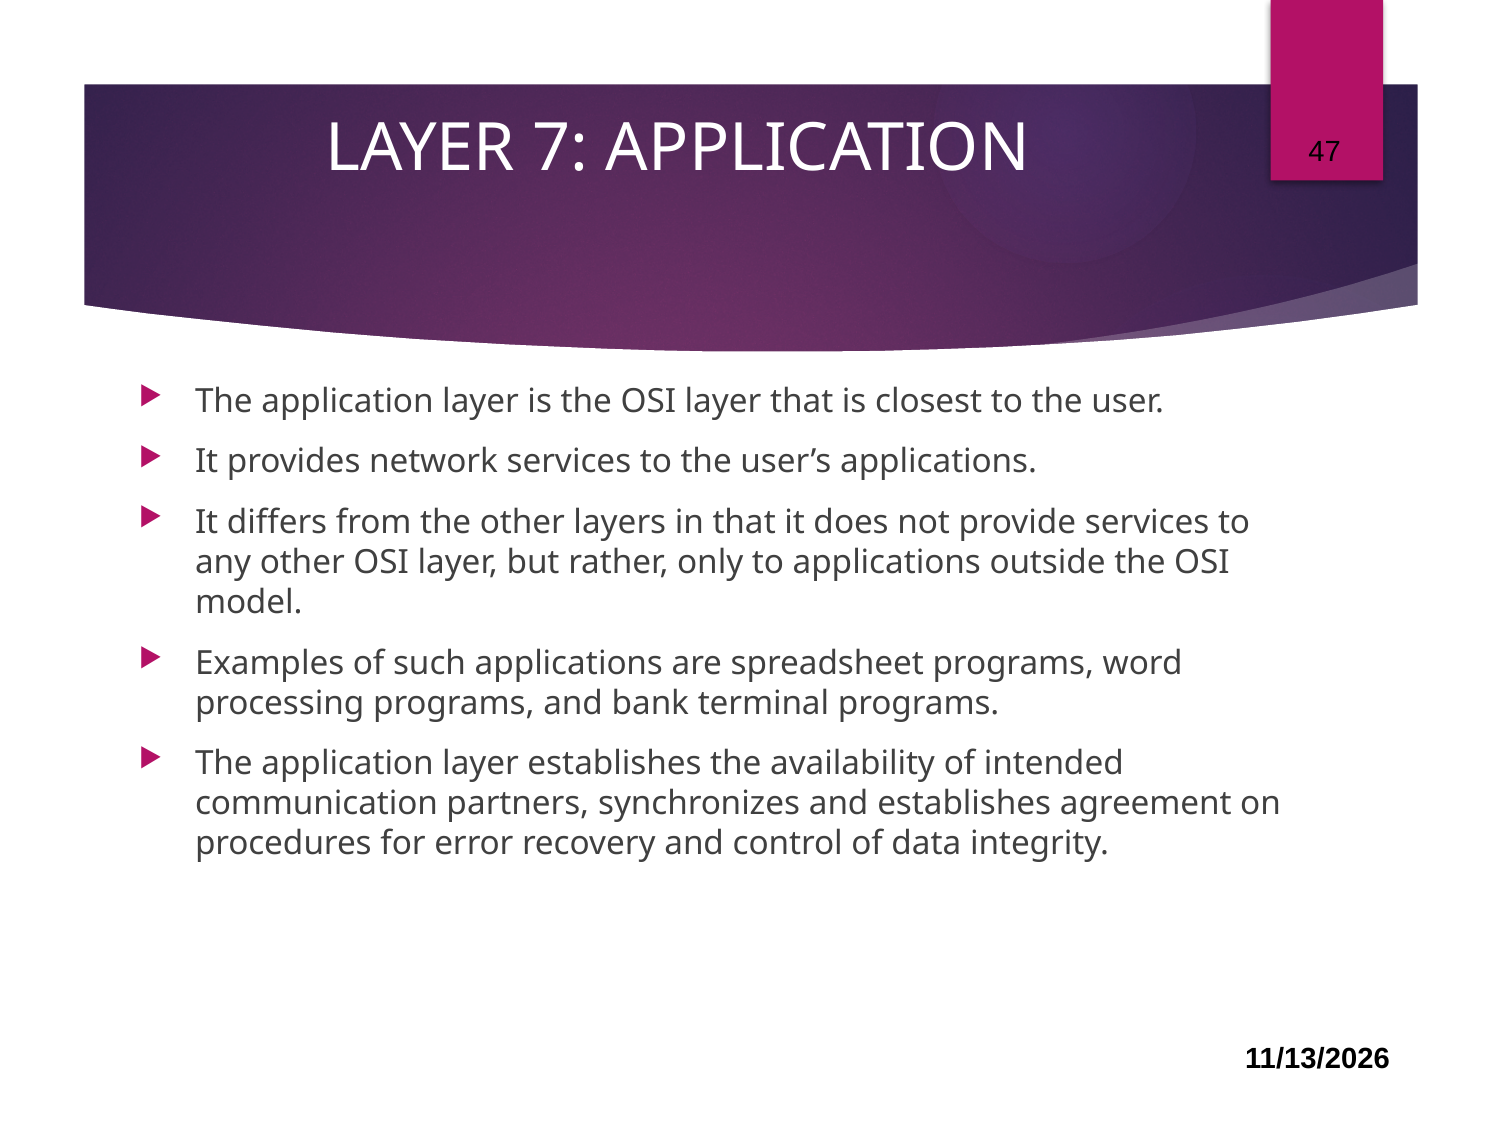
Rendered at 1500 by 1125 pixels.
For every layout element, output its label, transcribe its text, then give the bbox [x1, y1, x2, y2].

slide_number 47 [1259, 48, 1390, 175]
slide_number 03-Jul-22 [1149, 1044, 1405, 1082]
title LAYER 7: APPLICATION [0, 50, 1275, 238]
list The application layer is the OSI layer that is closest to the user. It provides network services to the user’s applications. It differs from the other layers in that it does not provide services to any other OSI layer, but rather, only to applications outside the OSI model. Examples of such applications are spreadsheet programs, word processing programs, and bank terminal programs. The application layer establishes the availability of intended communication partners, synchronizes and establishes agreement on procedures for error recovery and control of data integrity. [123, 249, 1324, 925]
